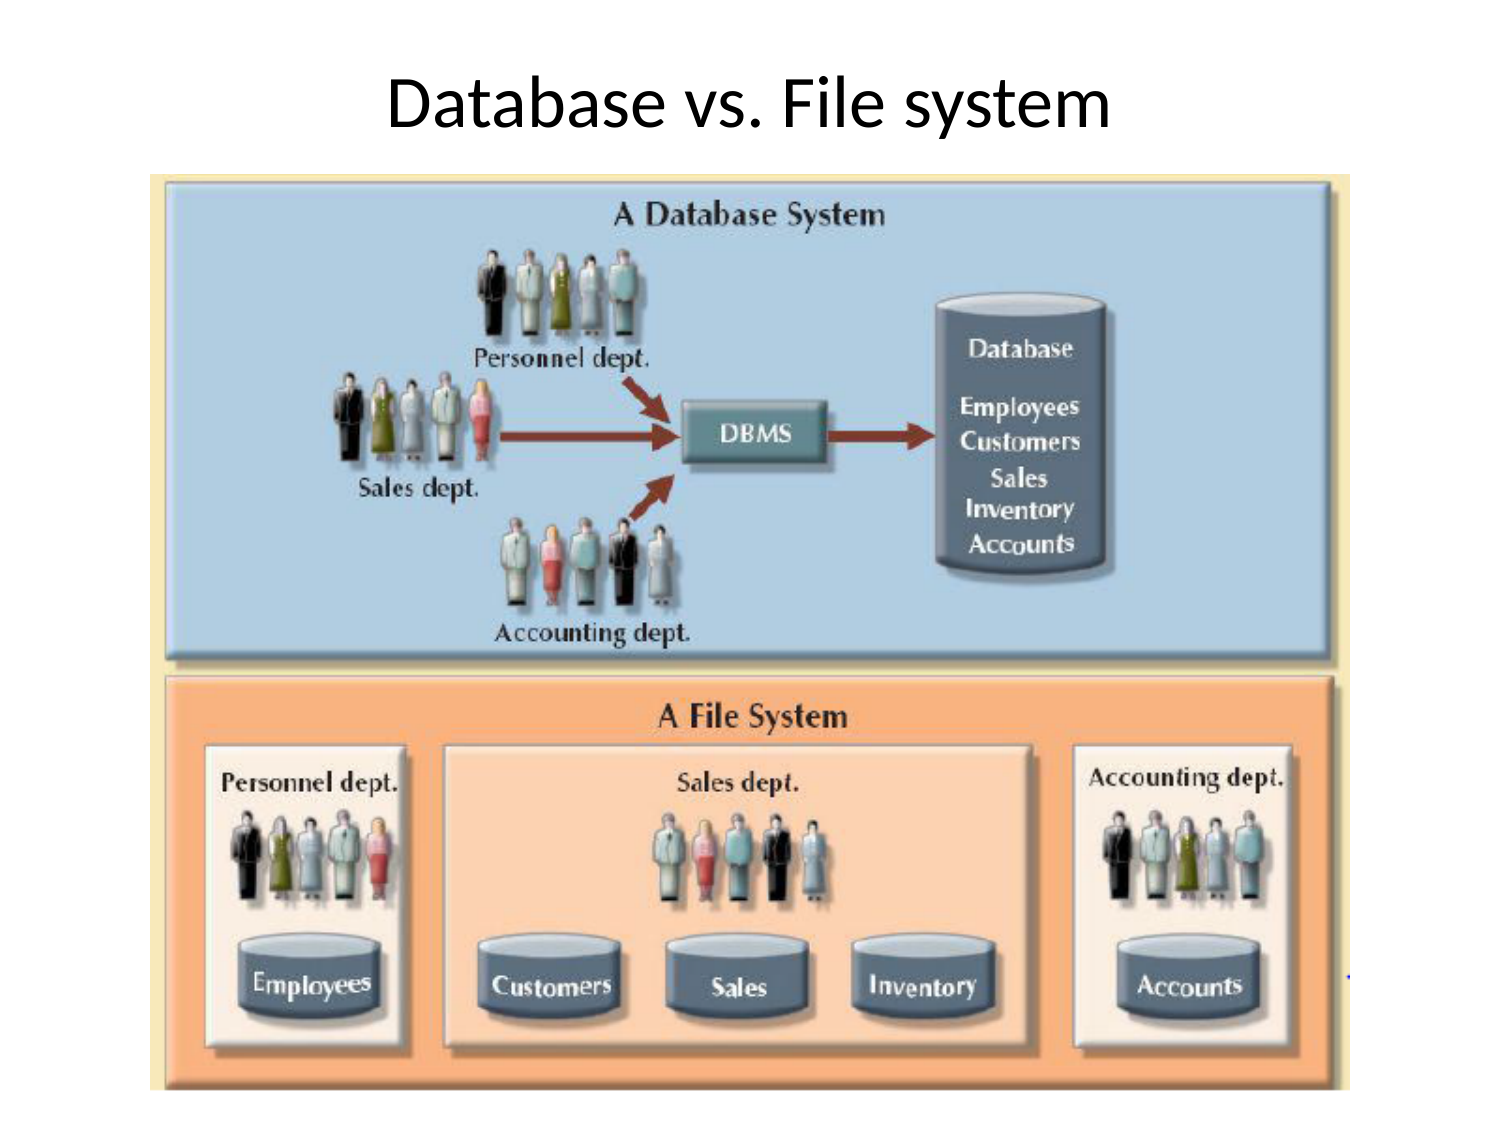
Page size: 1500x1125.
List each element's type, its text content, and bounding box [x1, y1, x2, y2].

title Database vs. File system [75, 45, 1425, 150]
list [149, 174, 1351, 1100]
